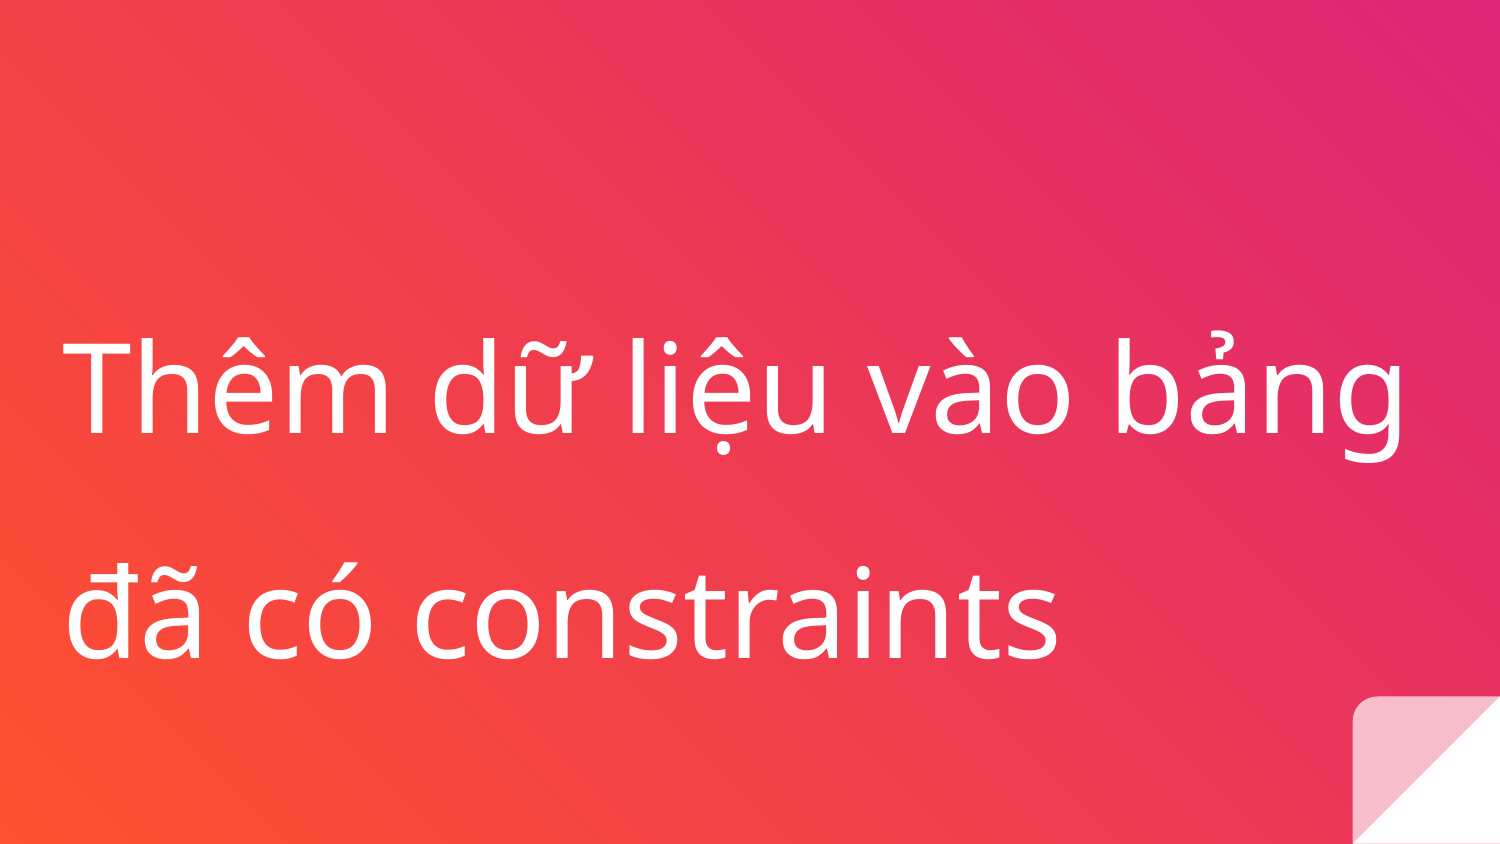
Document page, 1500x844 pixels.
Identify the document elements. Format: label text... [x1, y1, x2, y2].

title Thêm dữ liệu vào bảng đã có constraints [47, 85, 1453, 699]
